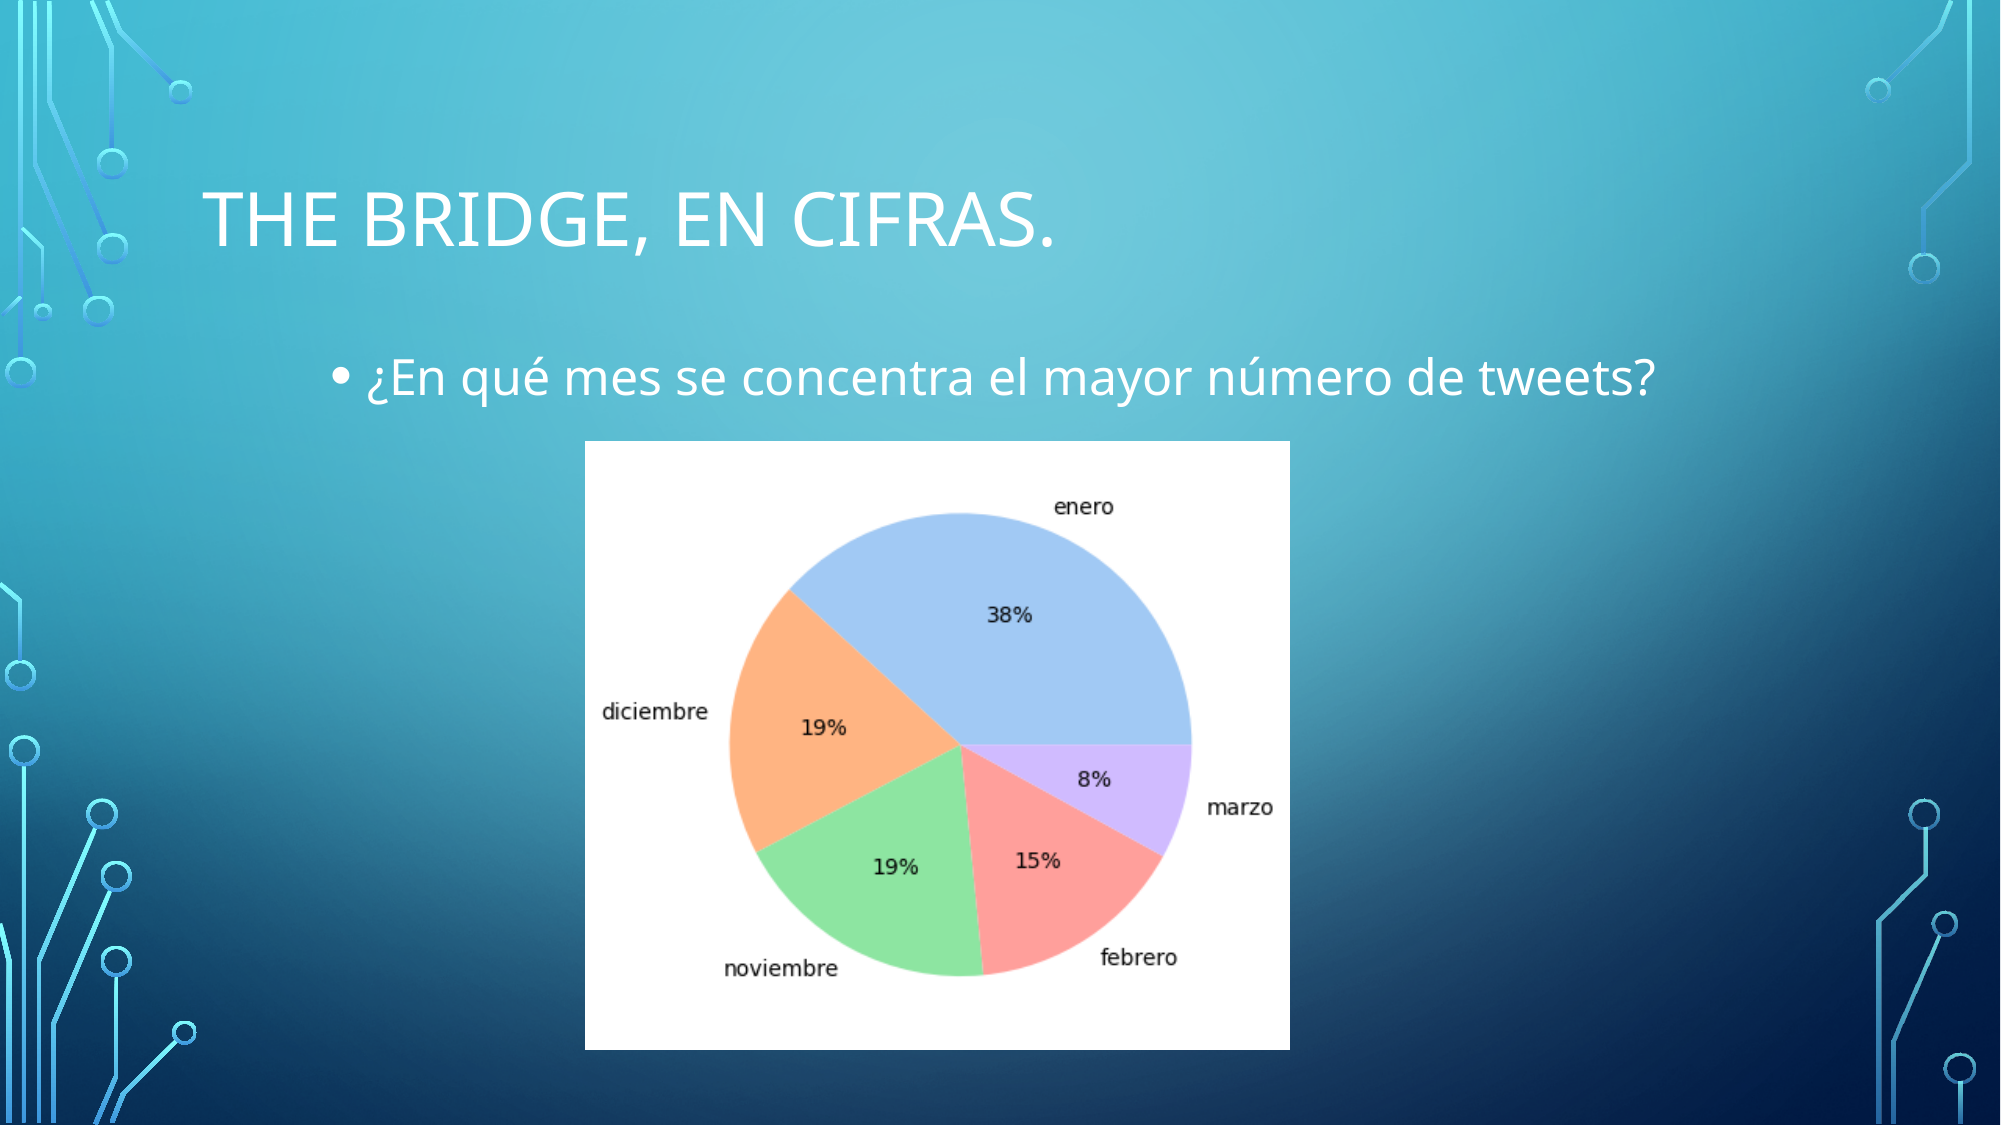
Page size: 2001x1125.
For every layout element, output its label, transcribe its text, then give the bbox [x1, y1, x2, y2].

list ¿En qué mes se concentra el mayor número de tweets? [187, 325, 1813, 907]
title The bridge, en cifras. [187, 101, 1813, 325]
picture [584, 441, 1291, 1050]
